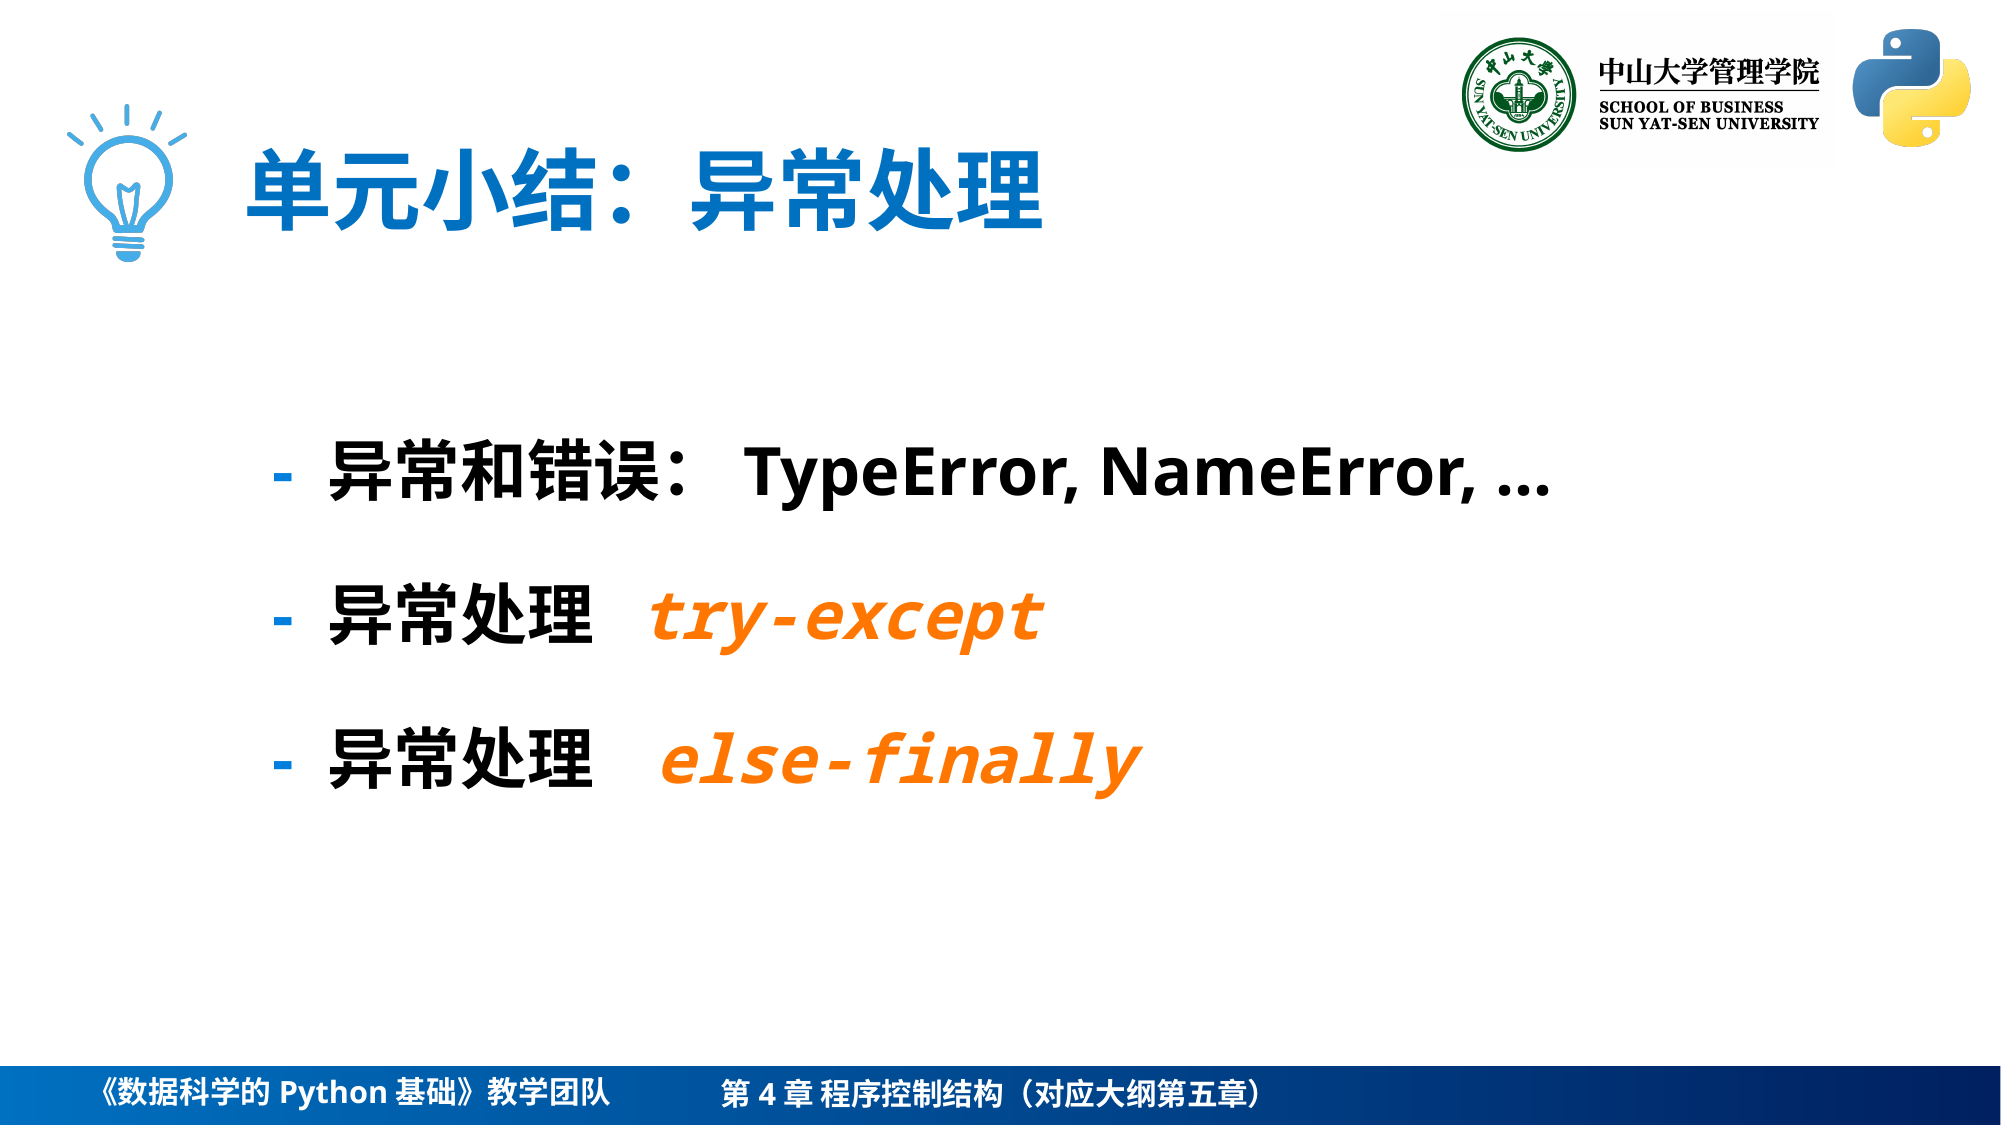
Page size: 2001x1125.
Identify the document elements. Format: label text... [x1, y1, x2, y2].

text_box - 异常和错误：TypeError, NameError, … - 异常处理 try-except - 异常处理 else-finally [102, 357, 1884, 805]
picture [1440, 11, 1836, 169]
text_box 单元小结：异常处理 [243, 121, 1457, 281]
picture [1852, 29, 1971, 147]
picture [39, 95, 215, 271]
